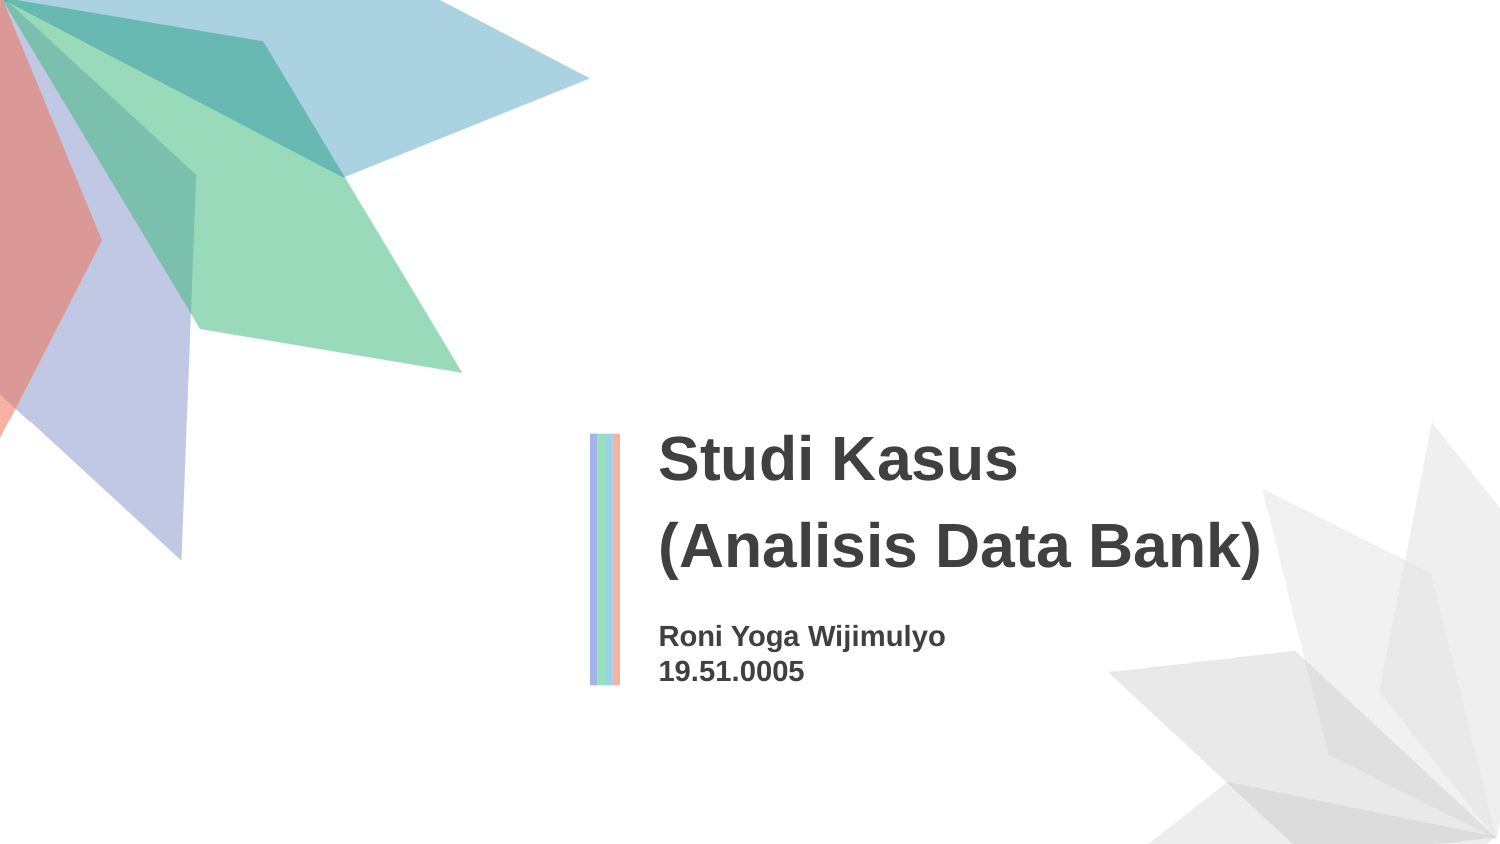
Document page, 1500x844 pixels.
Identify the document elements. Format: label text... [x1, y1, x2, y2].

picture [0, 0, 1500, 844]
list Studi Kasus (Analisis Data Bank) [643, 386, 1500, 610]
list Roni Yoga Wijimulyo 19.51.0005 [643, 610, 1500, 694]
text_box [589, 433, 621, 686]
